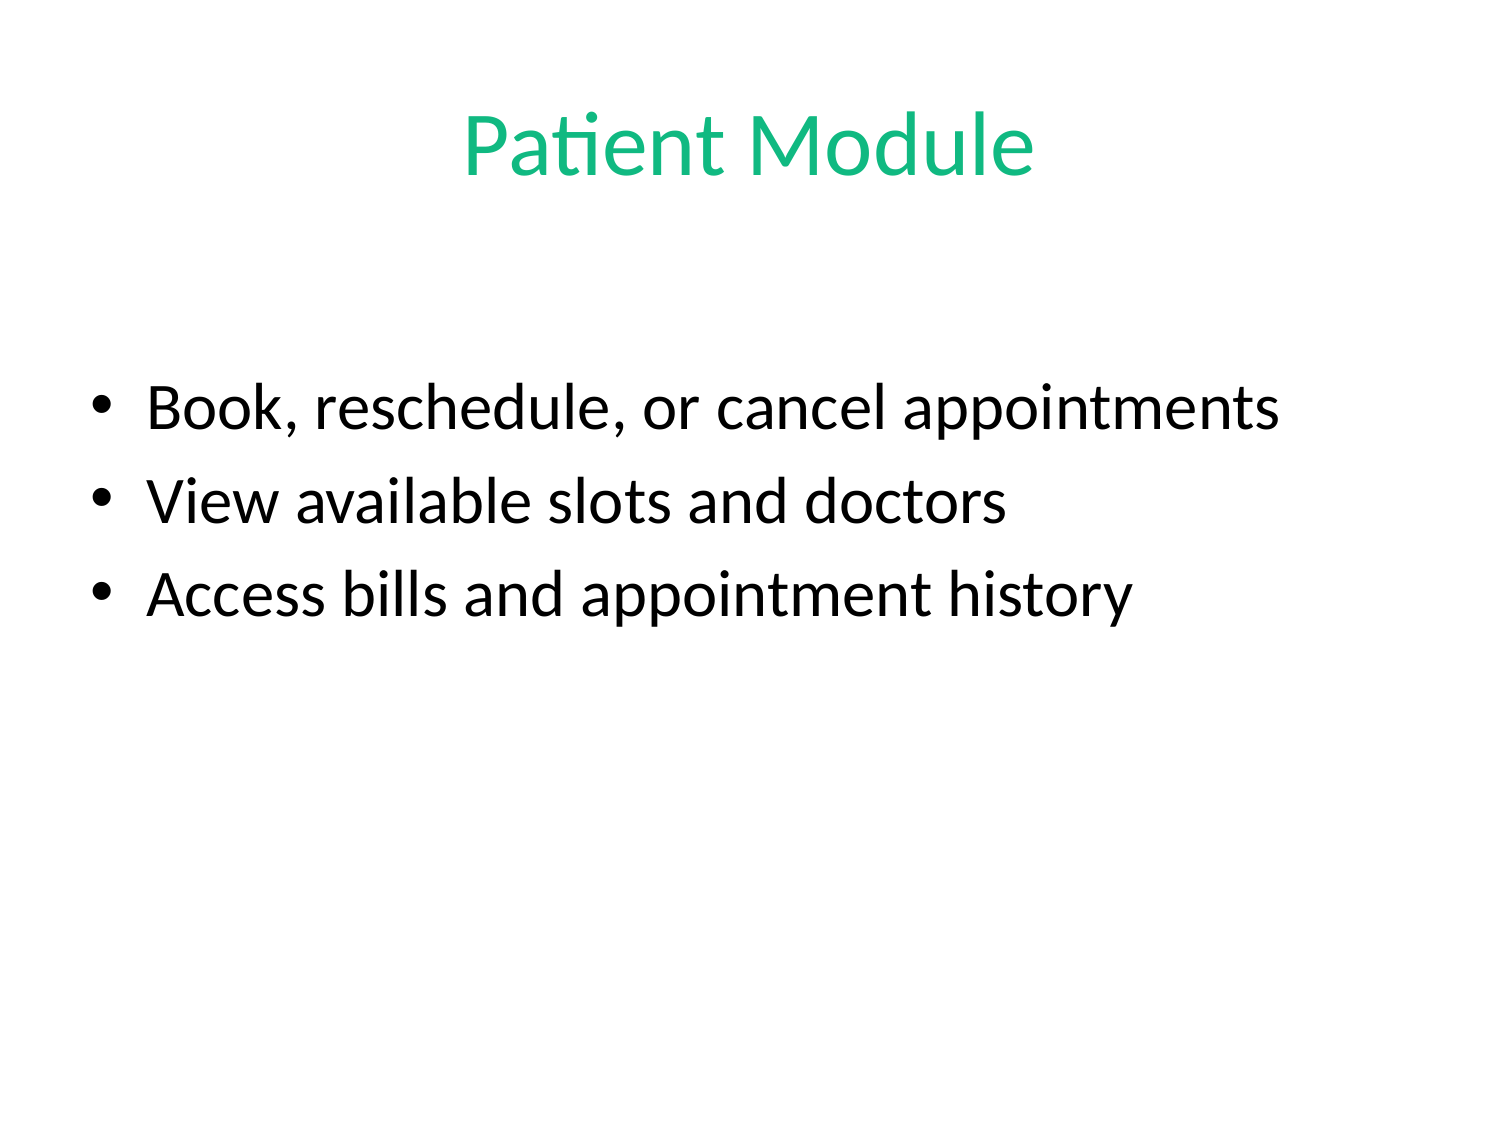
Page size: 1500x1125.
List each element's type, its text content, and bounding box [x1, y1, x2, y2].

list Book, reschedule, or cancel appointments View available slots and doctors Access bills and appointment history [75, 262, 1425, 1005]
title Patient Module [75, 45, 1425, 233]
